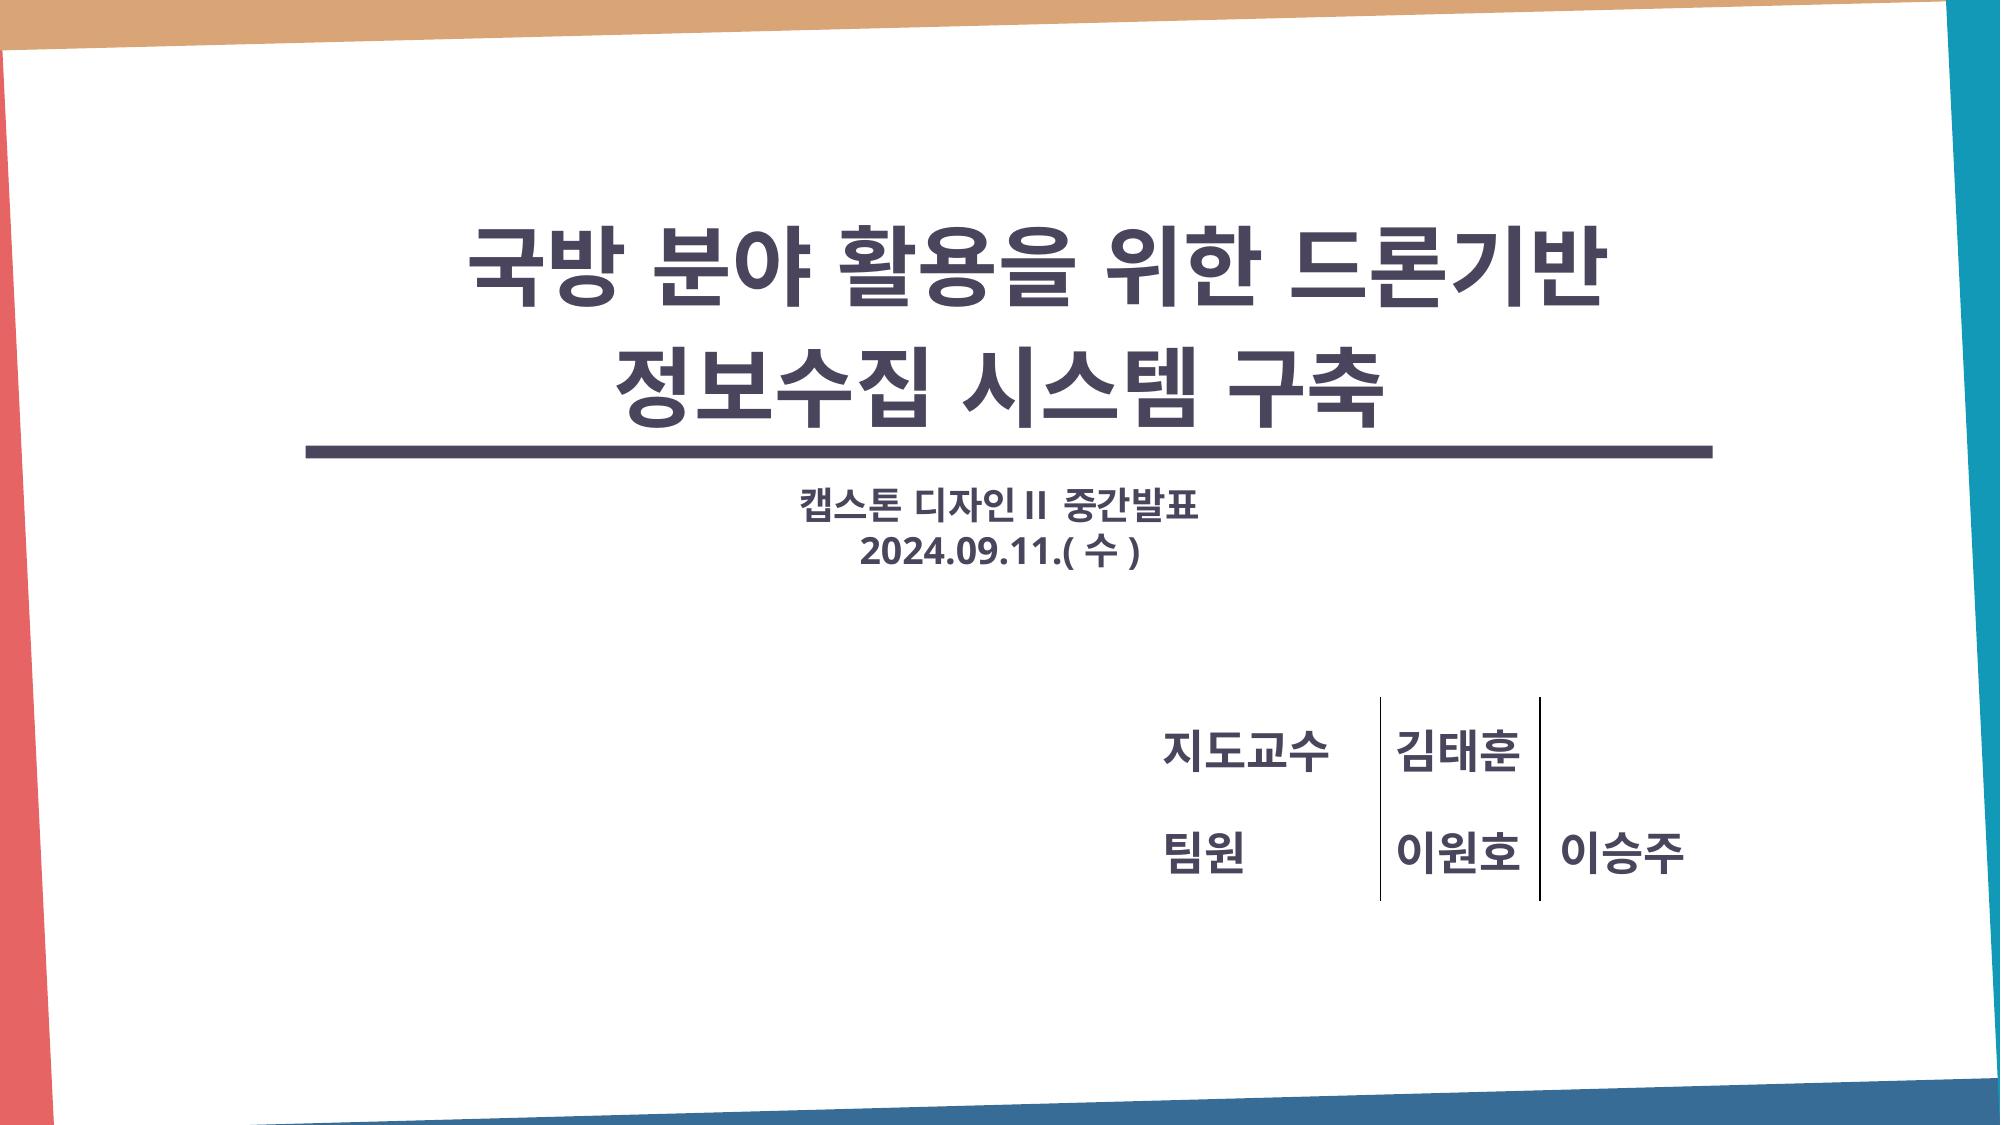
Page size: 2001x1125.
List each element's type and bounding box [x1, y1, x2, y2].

text_box [0, 0, 2000, 1125]
